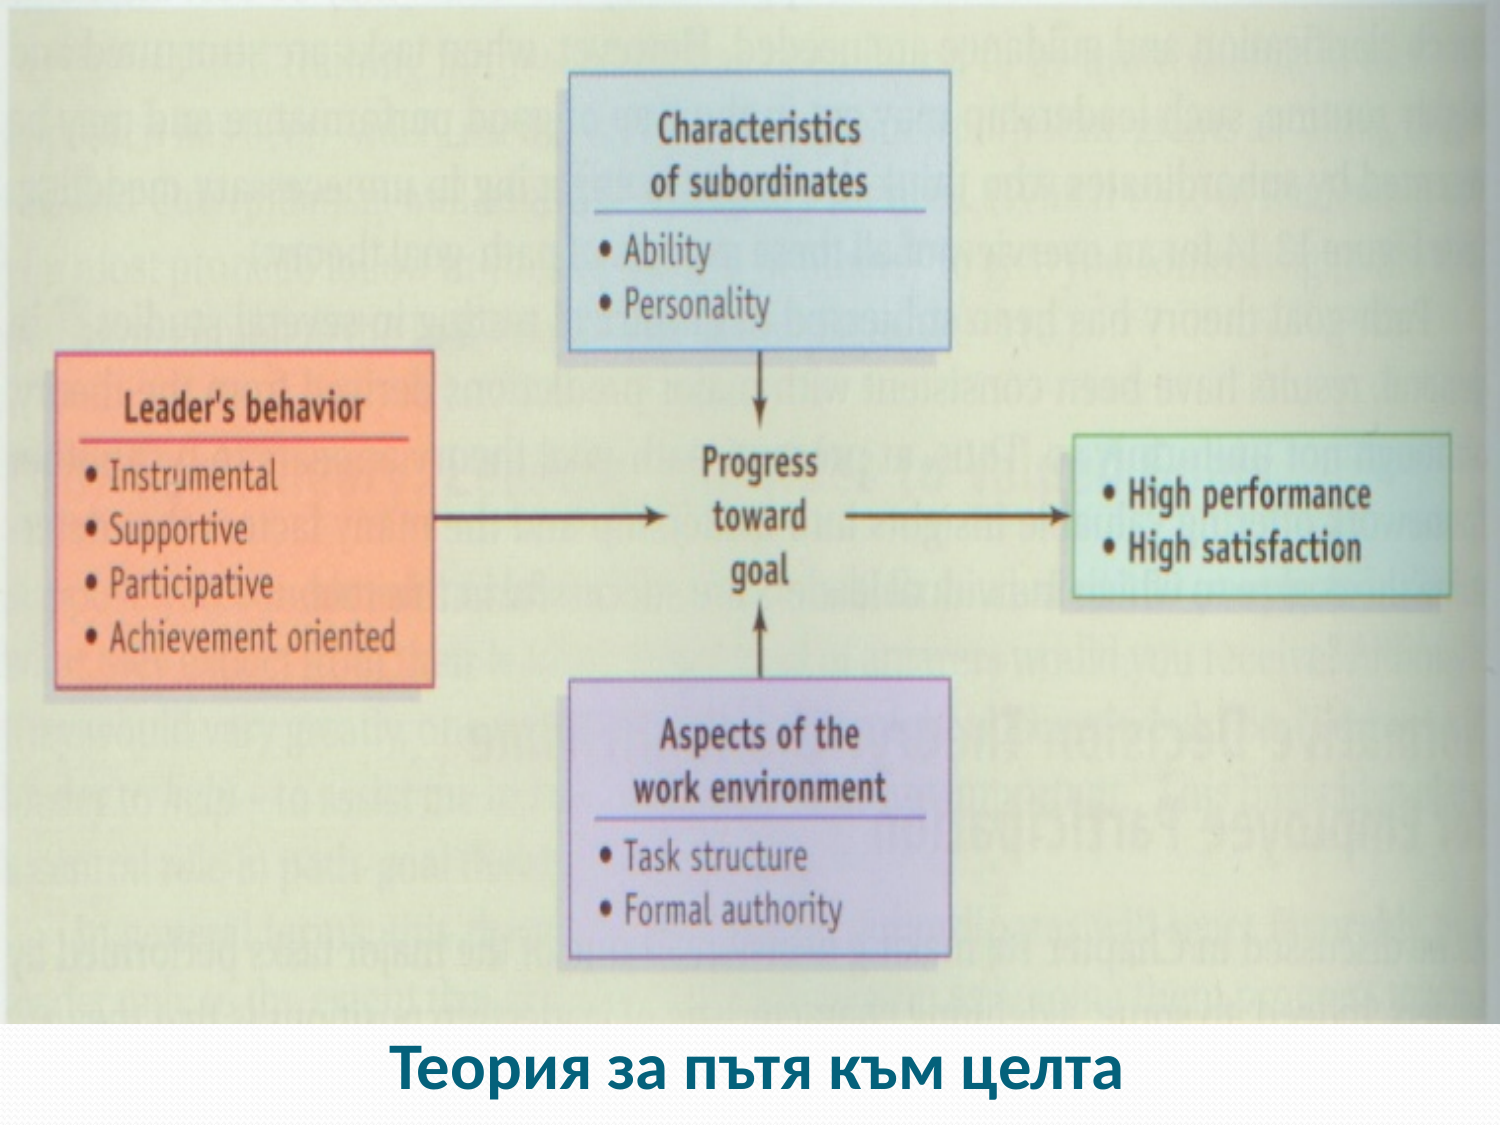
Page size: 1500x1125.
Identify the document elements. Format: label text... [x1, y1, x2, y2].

title Теория за пътя към целта [82, 1035, 1432, 1104]
picture [0, 0, 1500, 1024]
